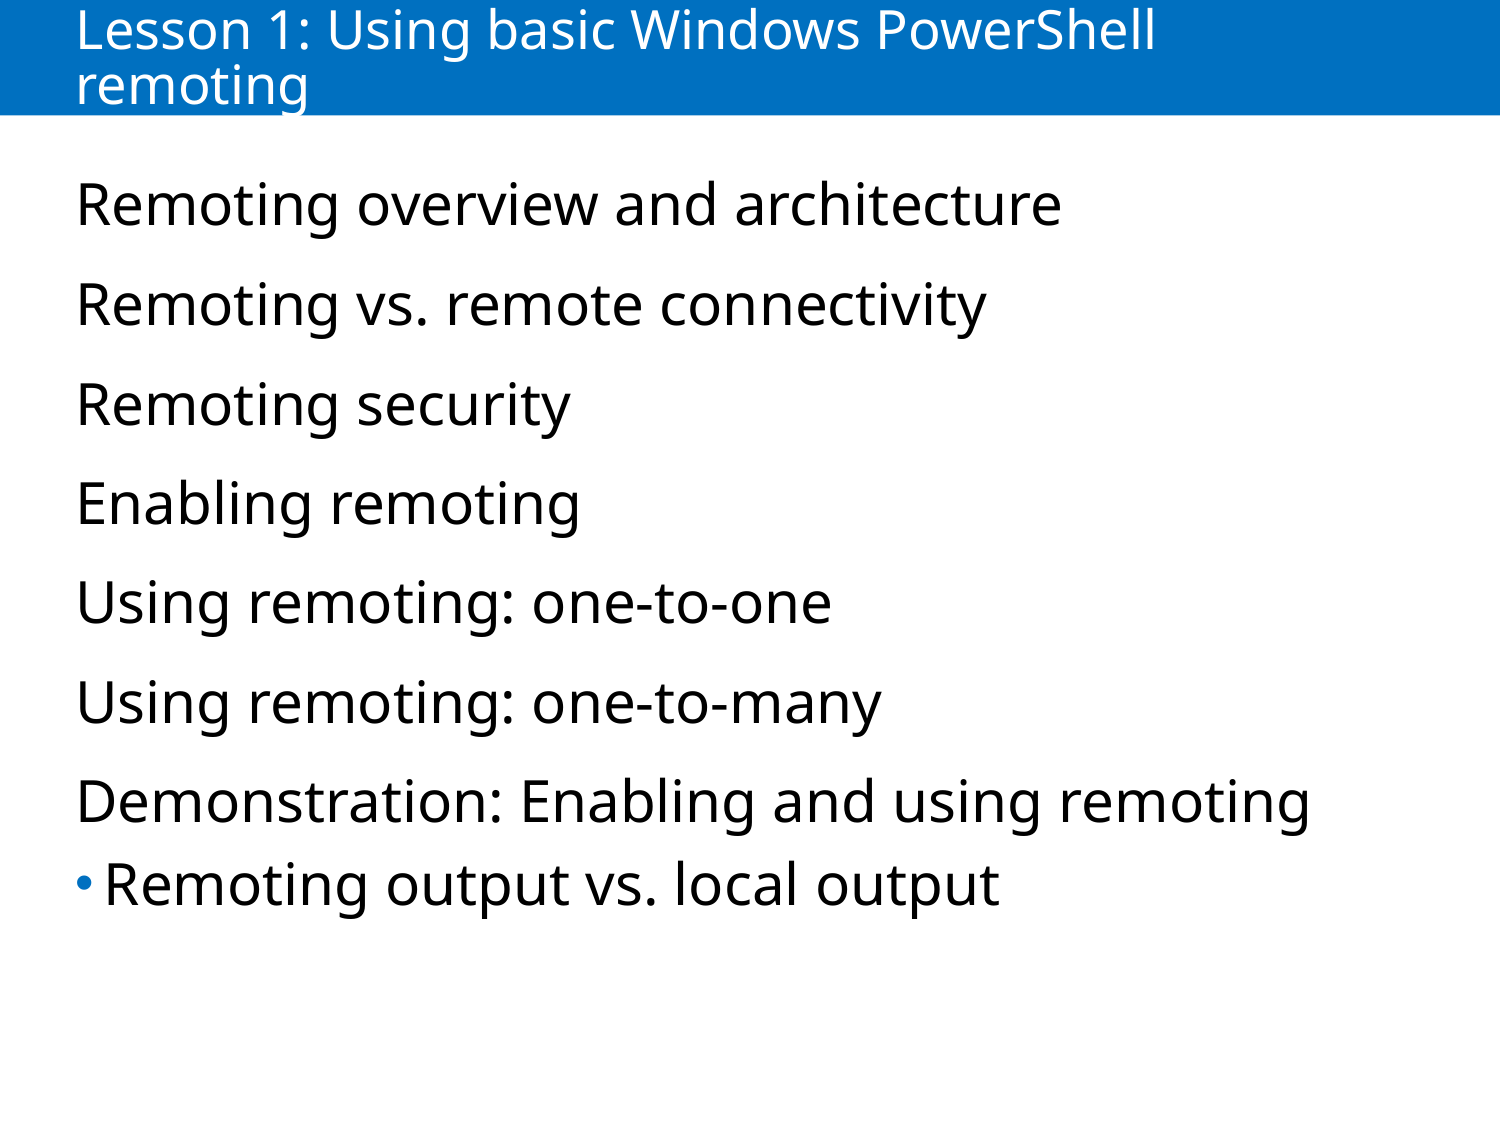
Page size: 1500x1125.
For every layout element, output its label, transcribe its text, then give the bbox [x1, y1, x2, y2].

title Lesson 1: Using basic Windows PowerShell remoting [75, 0, 1351, 122]
list Remoting overview and architecture Remoting vs. remote connectivity Remoting security Enabling remoting Using remoting: one-to-one Using remoting: one-to-many Demonstration: Enabling and using remoting Remoting output vs. local output [74, 167, 1408, 1013]
